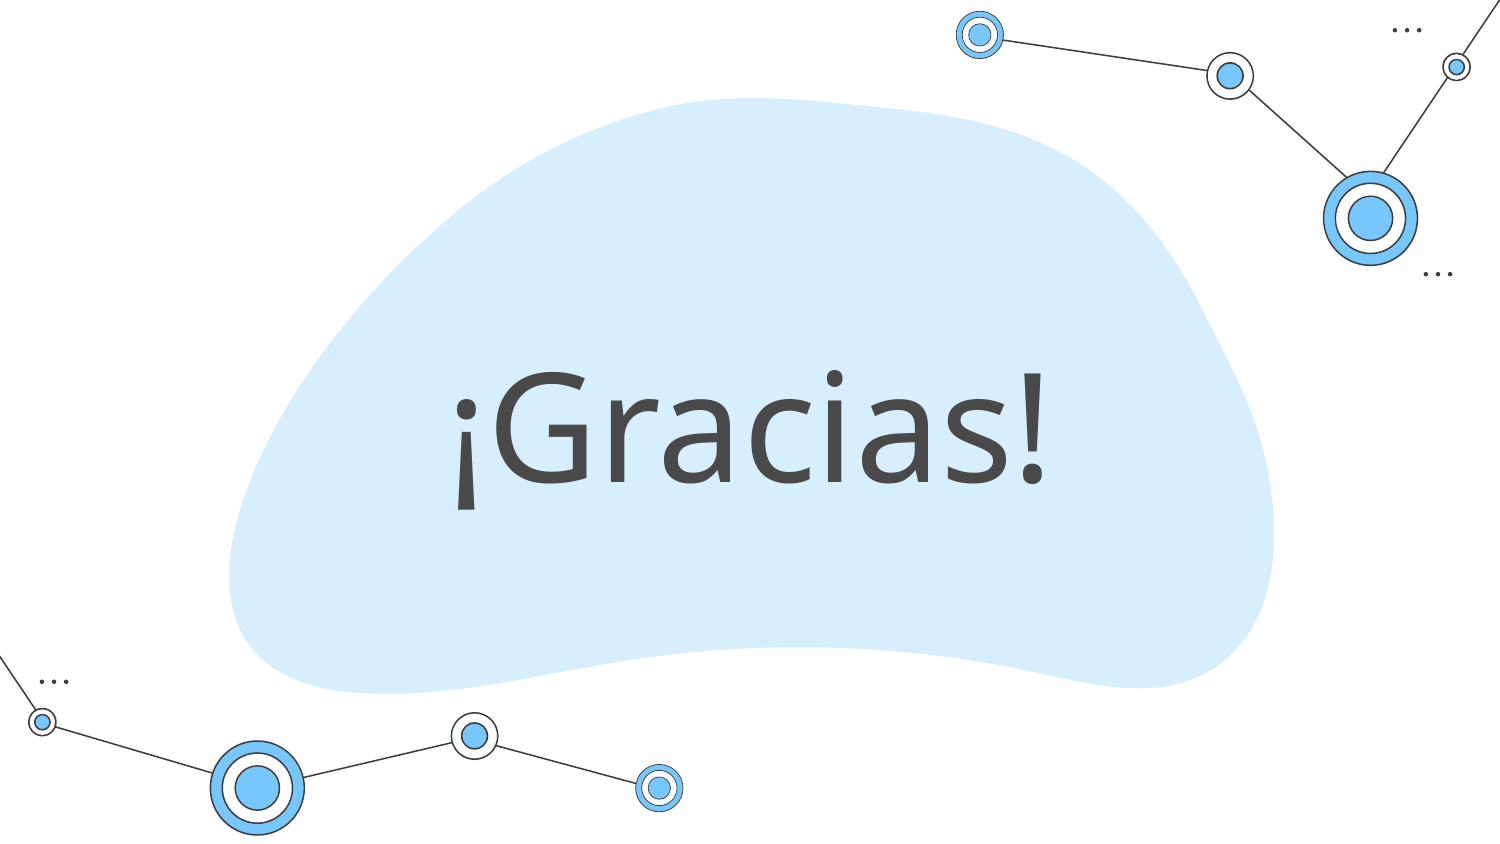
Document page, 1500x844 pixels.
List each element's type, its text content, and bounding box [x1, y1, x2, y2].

title ¡Gracias! [430, 265, 1071, 578]
